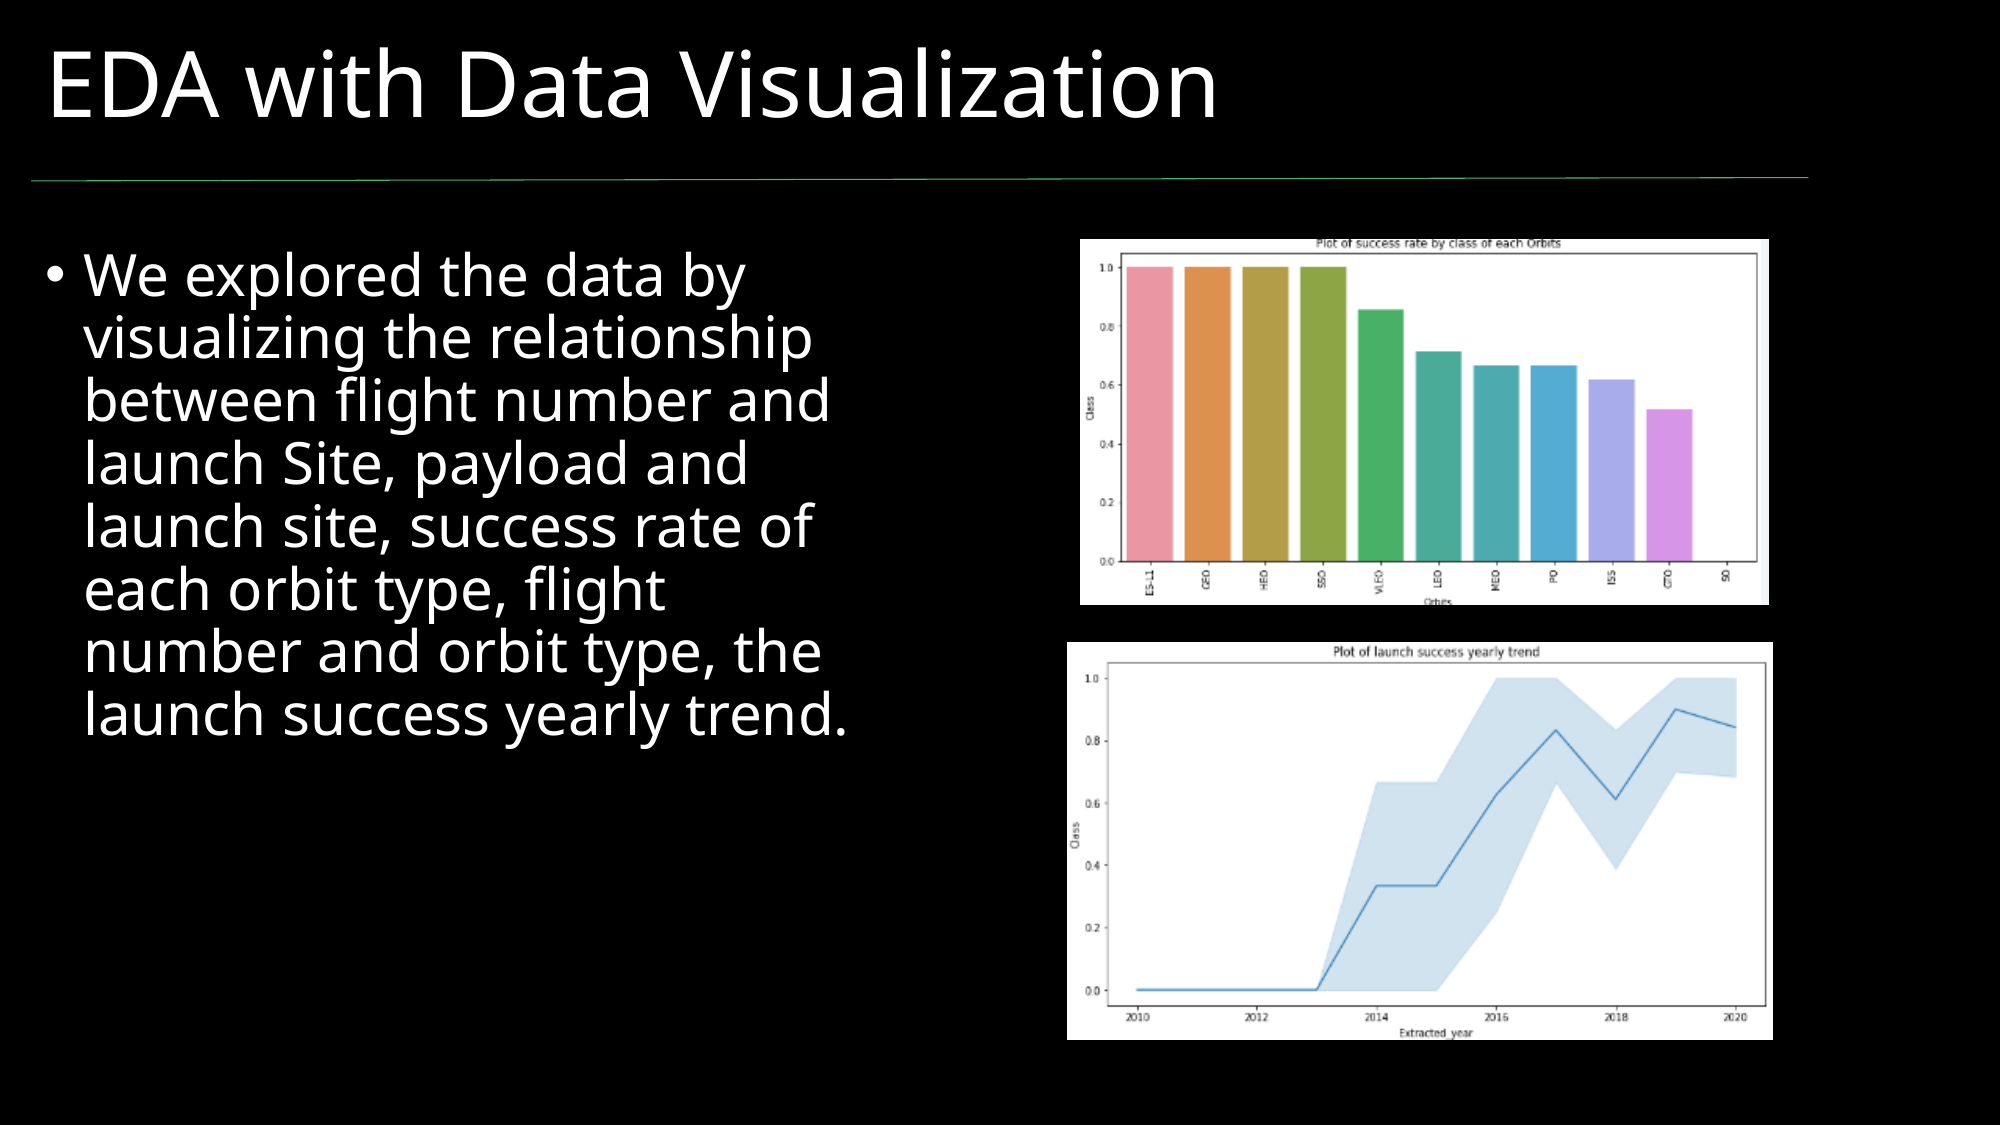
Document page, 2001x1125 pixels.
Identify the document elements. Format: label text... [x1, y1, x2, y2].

title EDA with Data Visualization [30, 30, 1531, 238]
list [1080, 239, 1769, 605]
picture [1067, 642, 1773, 1040]
list We explored the data by visualizing the relationship between flight number and launch Site, payload and launch site, success rate of each orbit type, flight number and orbit type, the launch success yearly trend. [30, 238, 875, 956]
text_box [31, 177, 1809, 181]
